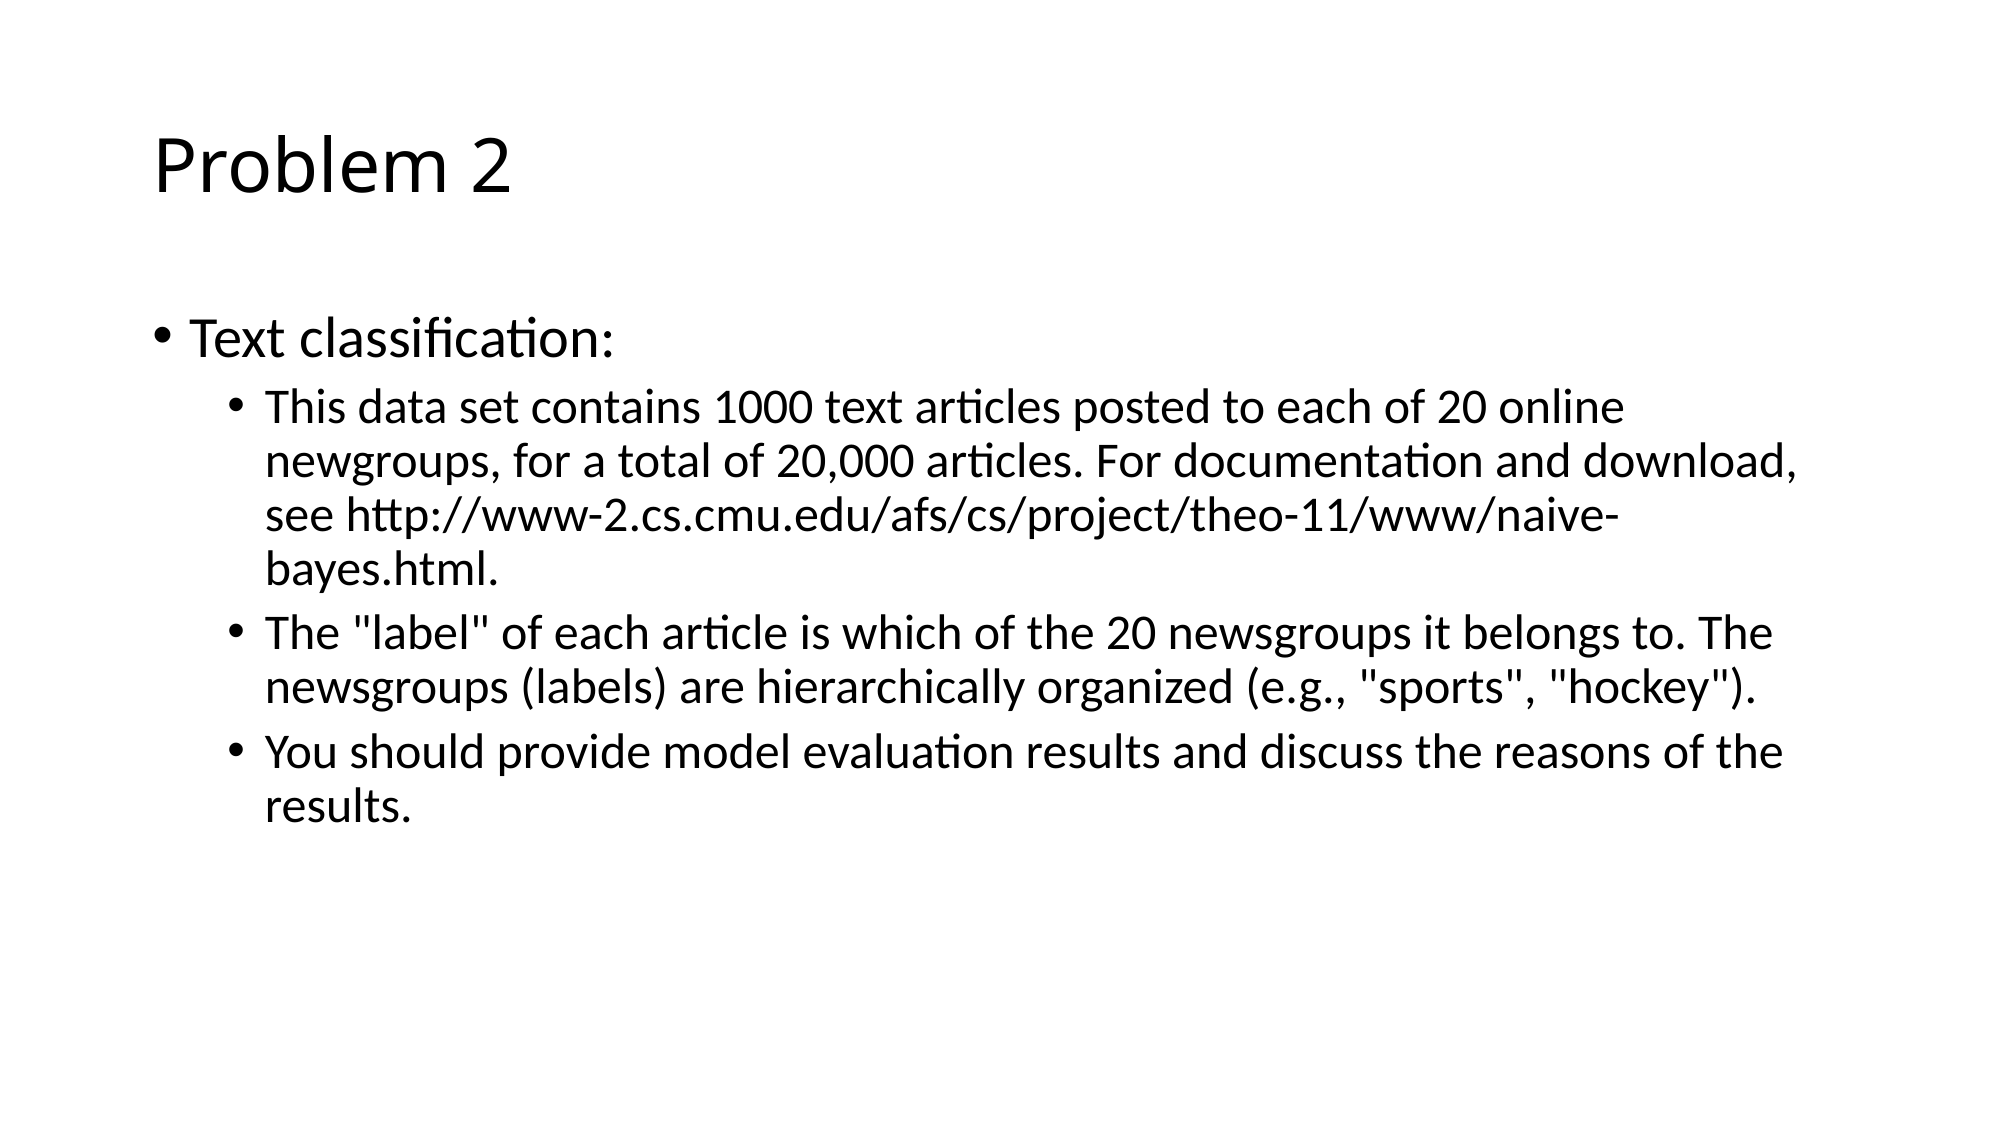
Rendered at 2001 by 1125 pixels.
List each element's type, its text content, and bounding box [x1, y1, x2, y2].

list Text classification: This data set contains 1000 text articles posted to each of 20 online newgroups, for a total of 20,000 articles. For documentation and download, see http://www-2.cs.cmu.edu/afs/cs/project/theo-11/www/naive-bayes.html. The "label" of each article is which of the 20 newsgroups it belongs to. The newsgroups (labels) are hierarchically organized (e.g., "sports", "hockey"). You should provide model evaluation results and discuss the reasons of the results. [137, 299, 1863, 1014]
title Problem 2 [137, 59, 1863, 278]
